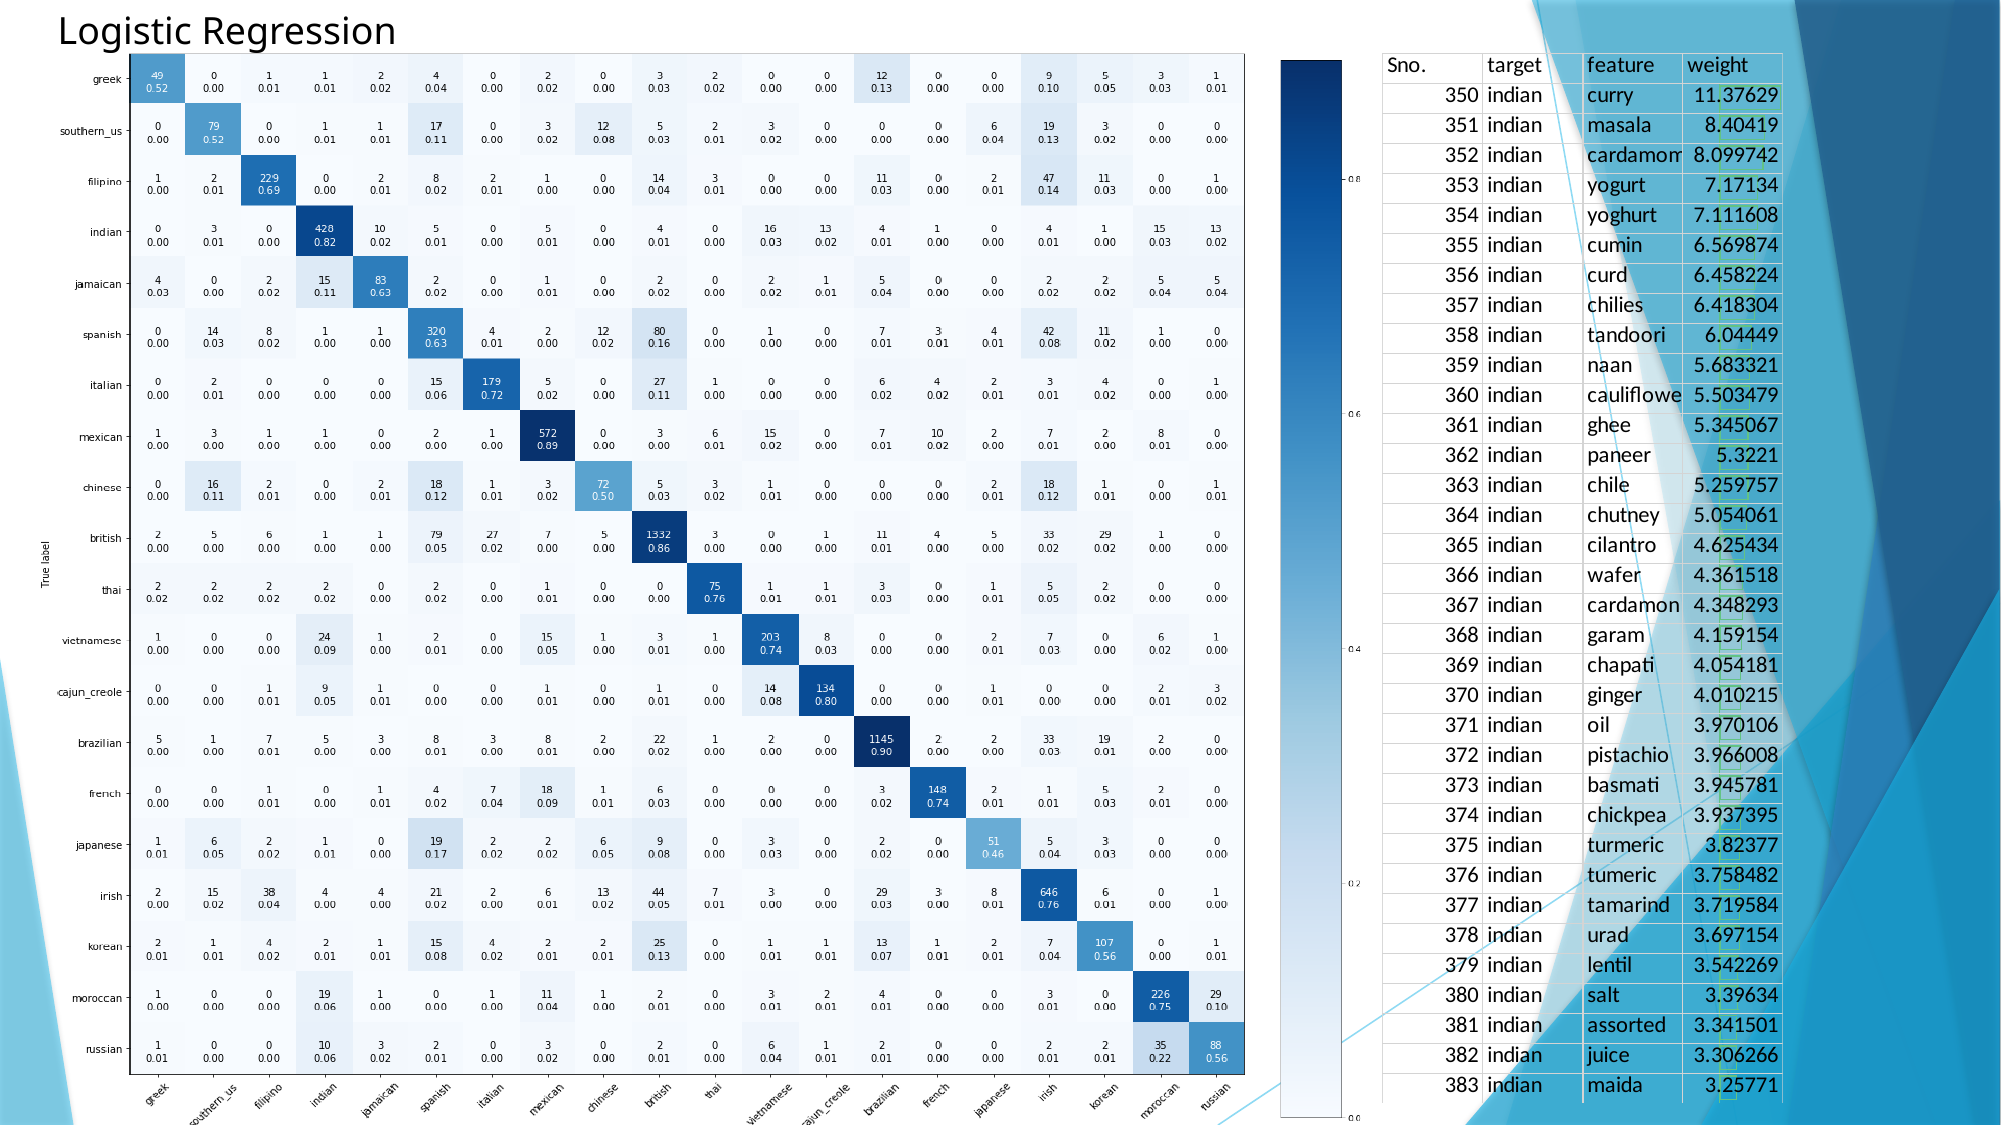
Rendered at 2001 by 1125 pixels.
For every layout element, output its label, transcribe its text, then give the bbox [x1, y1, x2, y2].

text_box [1381, 52, 1785, 1105]
text_box Logistic Regression [42, 0, 518, 51]
picture [35, 52, 1366, 1125]
